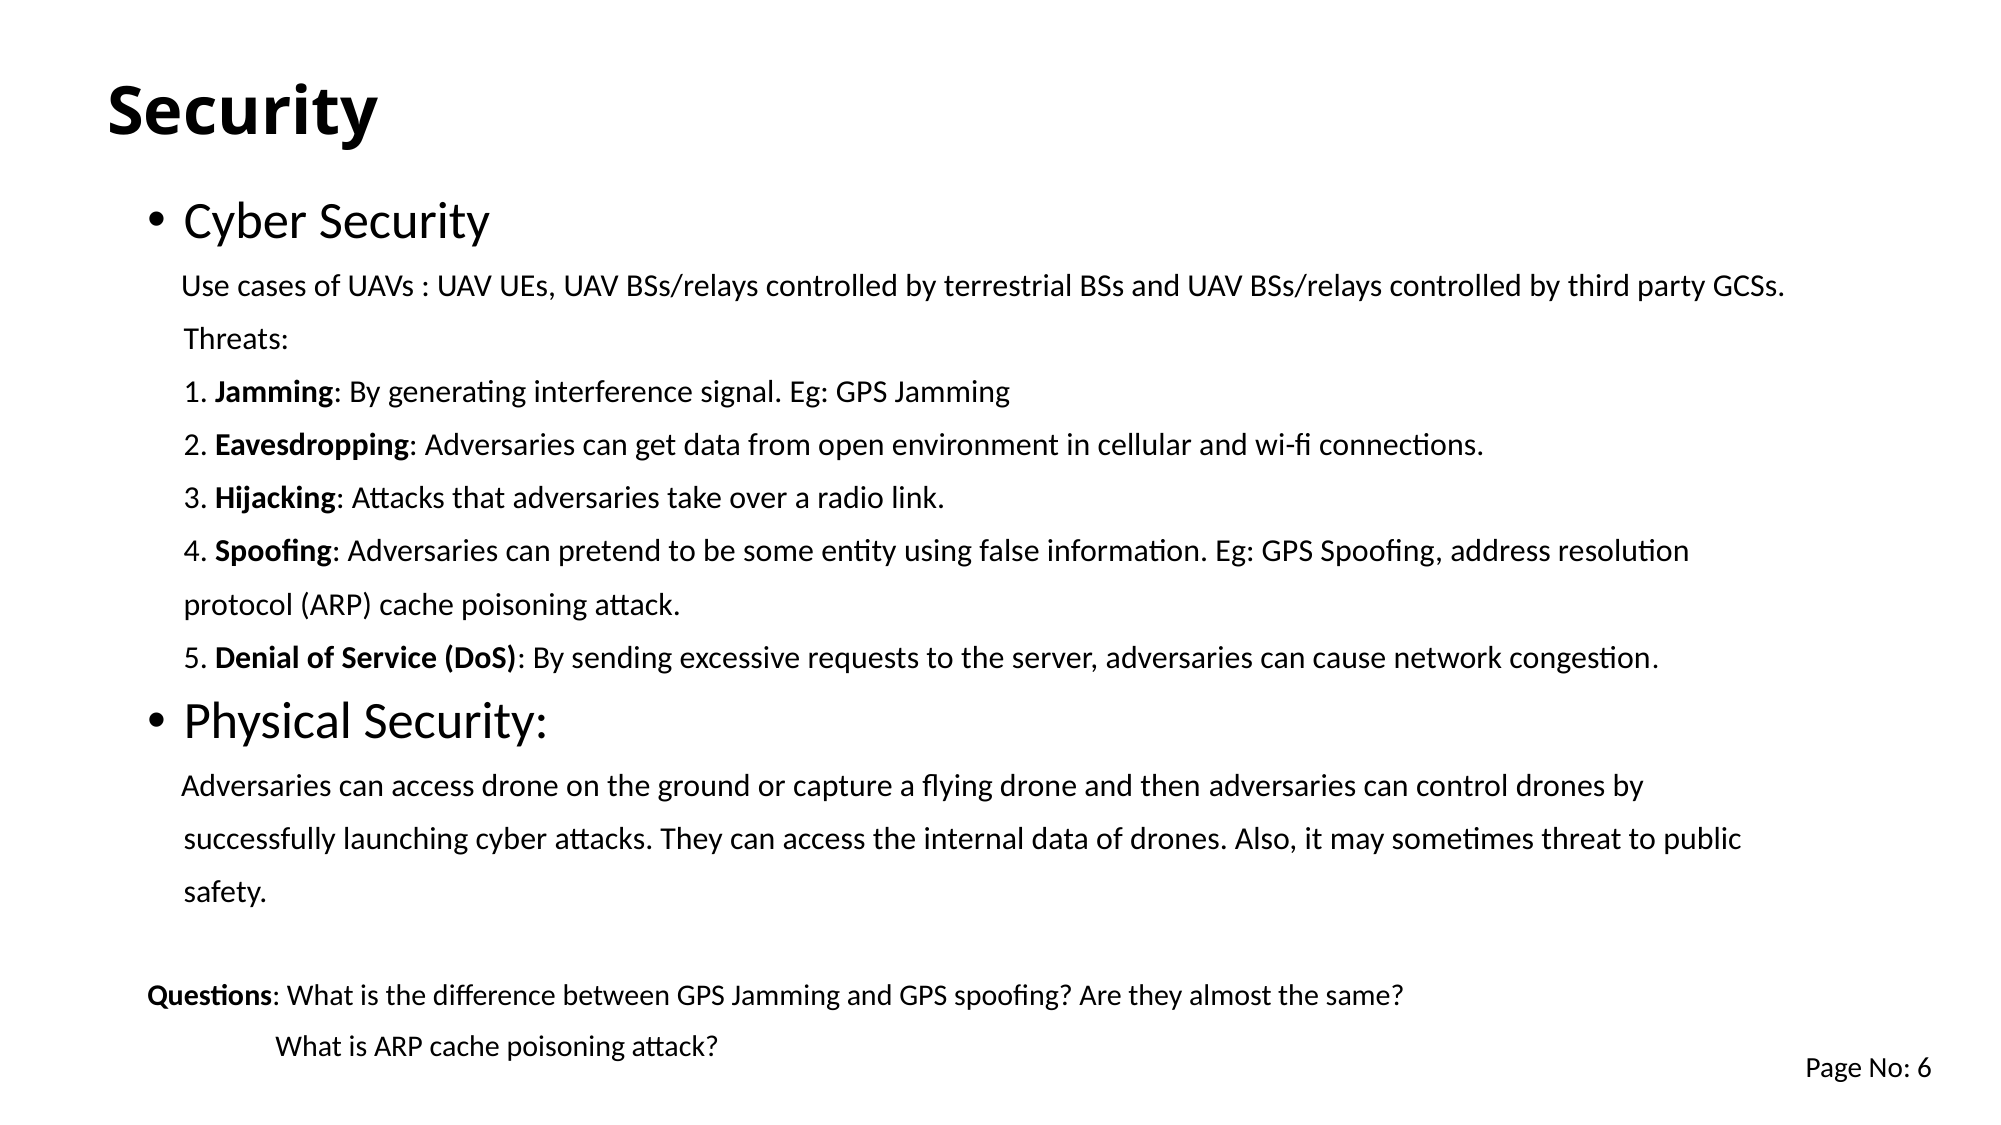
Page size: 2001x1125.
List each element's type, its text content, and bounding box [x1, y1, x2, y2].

list Cyber Security Use cases of UAVs : UAV UEs, UAV BSs/relays controlled by terrestrial BSs and UAV BSs/relays controlled by third party GCSs. Threats: 1. Jamming: By generating interference signal. Eg: GPS Jamming 2. Eavesdropping: Adversaries can get data from open environment in cellular and wi-fi connections. 3. Hijacking: Attacks that adversaries take over a radio link. 4. Spoofing: Adversaries can pretend to be some entity using false information. Eg: GPS Spoofing, address resolution protocol (ARP) cache poisoning attack. 5. Denial of Service (DoS): By sending excessive requests to the server, adversaries can cause network congestion. Physical Security: Adversaries can access drone on the ground or capture a flying drone and then adversaries can control drones by successfully launching cyber attacks. They can access the internal data of drones. Also, it may sometimes threat to public safety. Questions: What is the difference between GPS Jamming and GPS spoofing? Are they almost the same? What is ARP cache poisoning attack? [132, 185, 1878, 1075]
text_box Page No: 6 [1790, 1041, 1964, 1091]
title Security [92, 59, 1863, 167]
